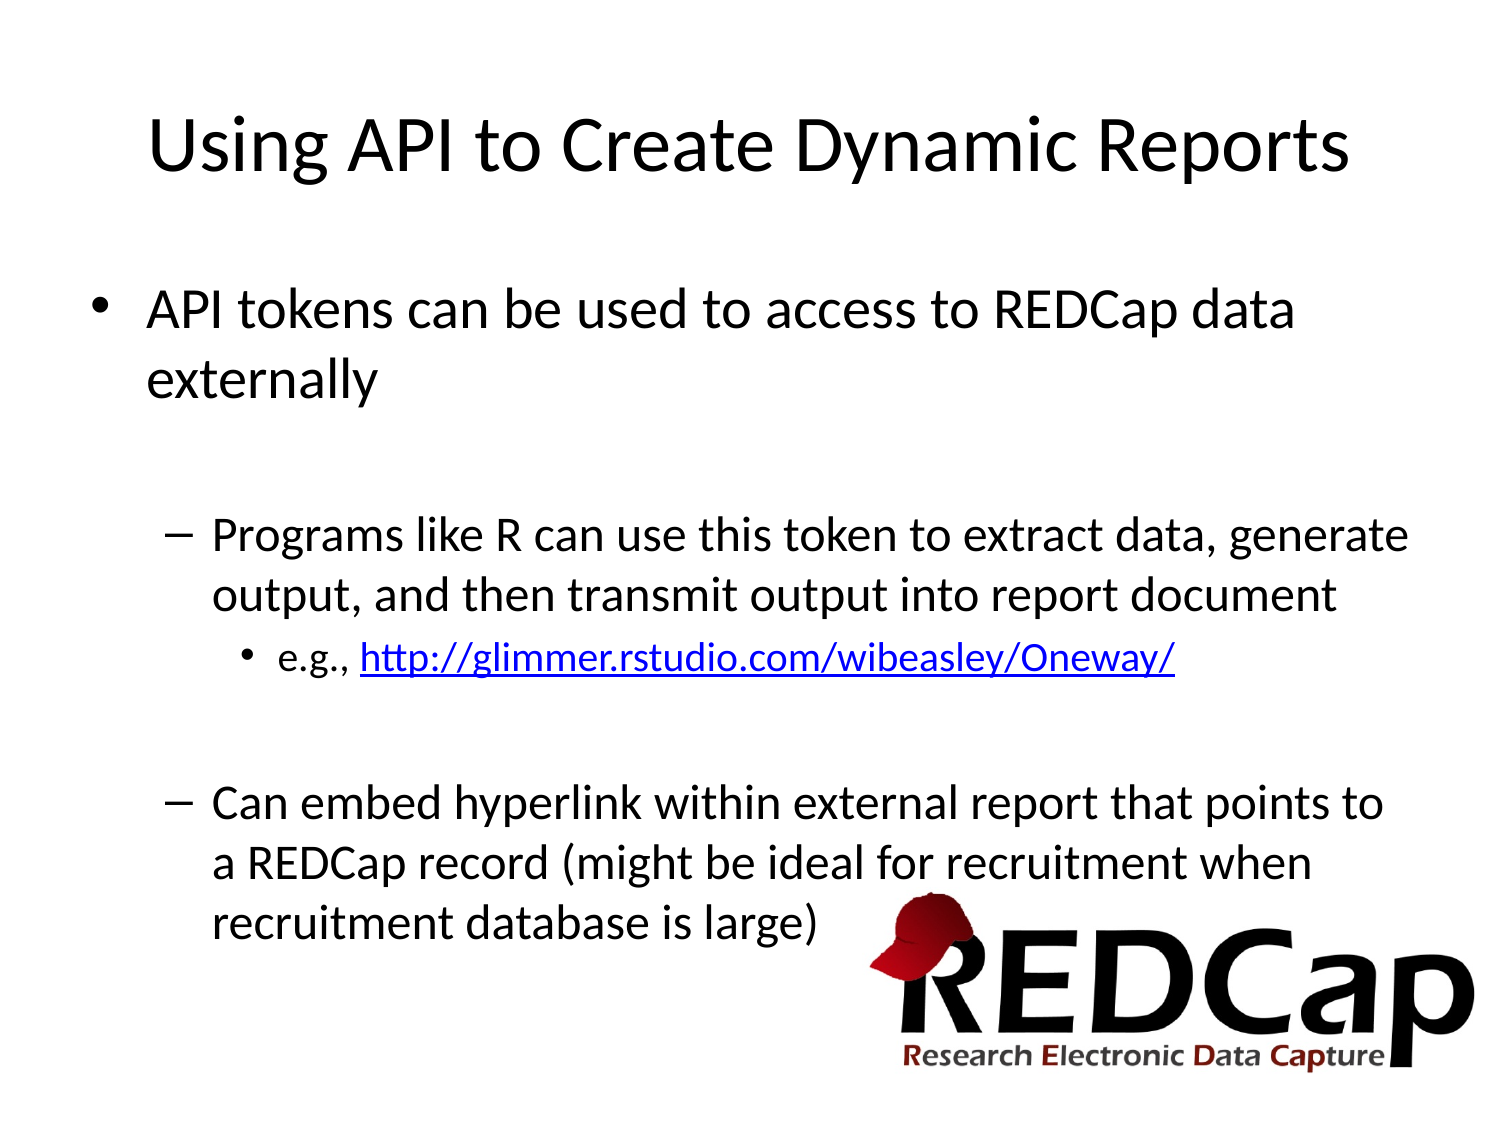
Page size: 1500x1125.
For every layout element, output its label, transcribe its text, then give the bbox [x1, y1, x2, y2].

title Using API to Create Dynamic Reports [75, 45, 1425, 233]
list API tokens can be used to access to REDCap data externally Programs like R can use this token to extract data, generate output, and then transmit output into report document e.g., http://glimmer.rstudio.com/wibeasley/Oneway/ Can embed hyperlink within external report that points to a REDCap record (might be ideal for recruitment when recruitment database is large) [75, 262, 1425, 1005]
picture [862, 887, 1476, 1091]
